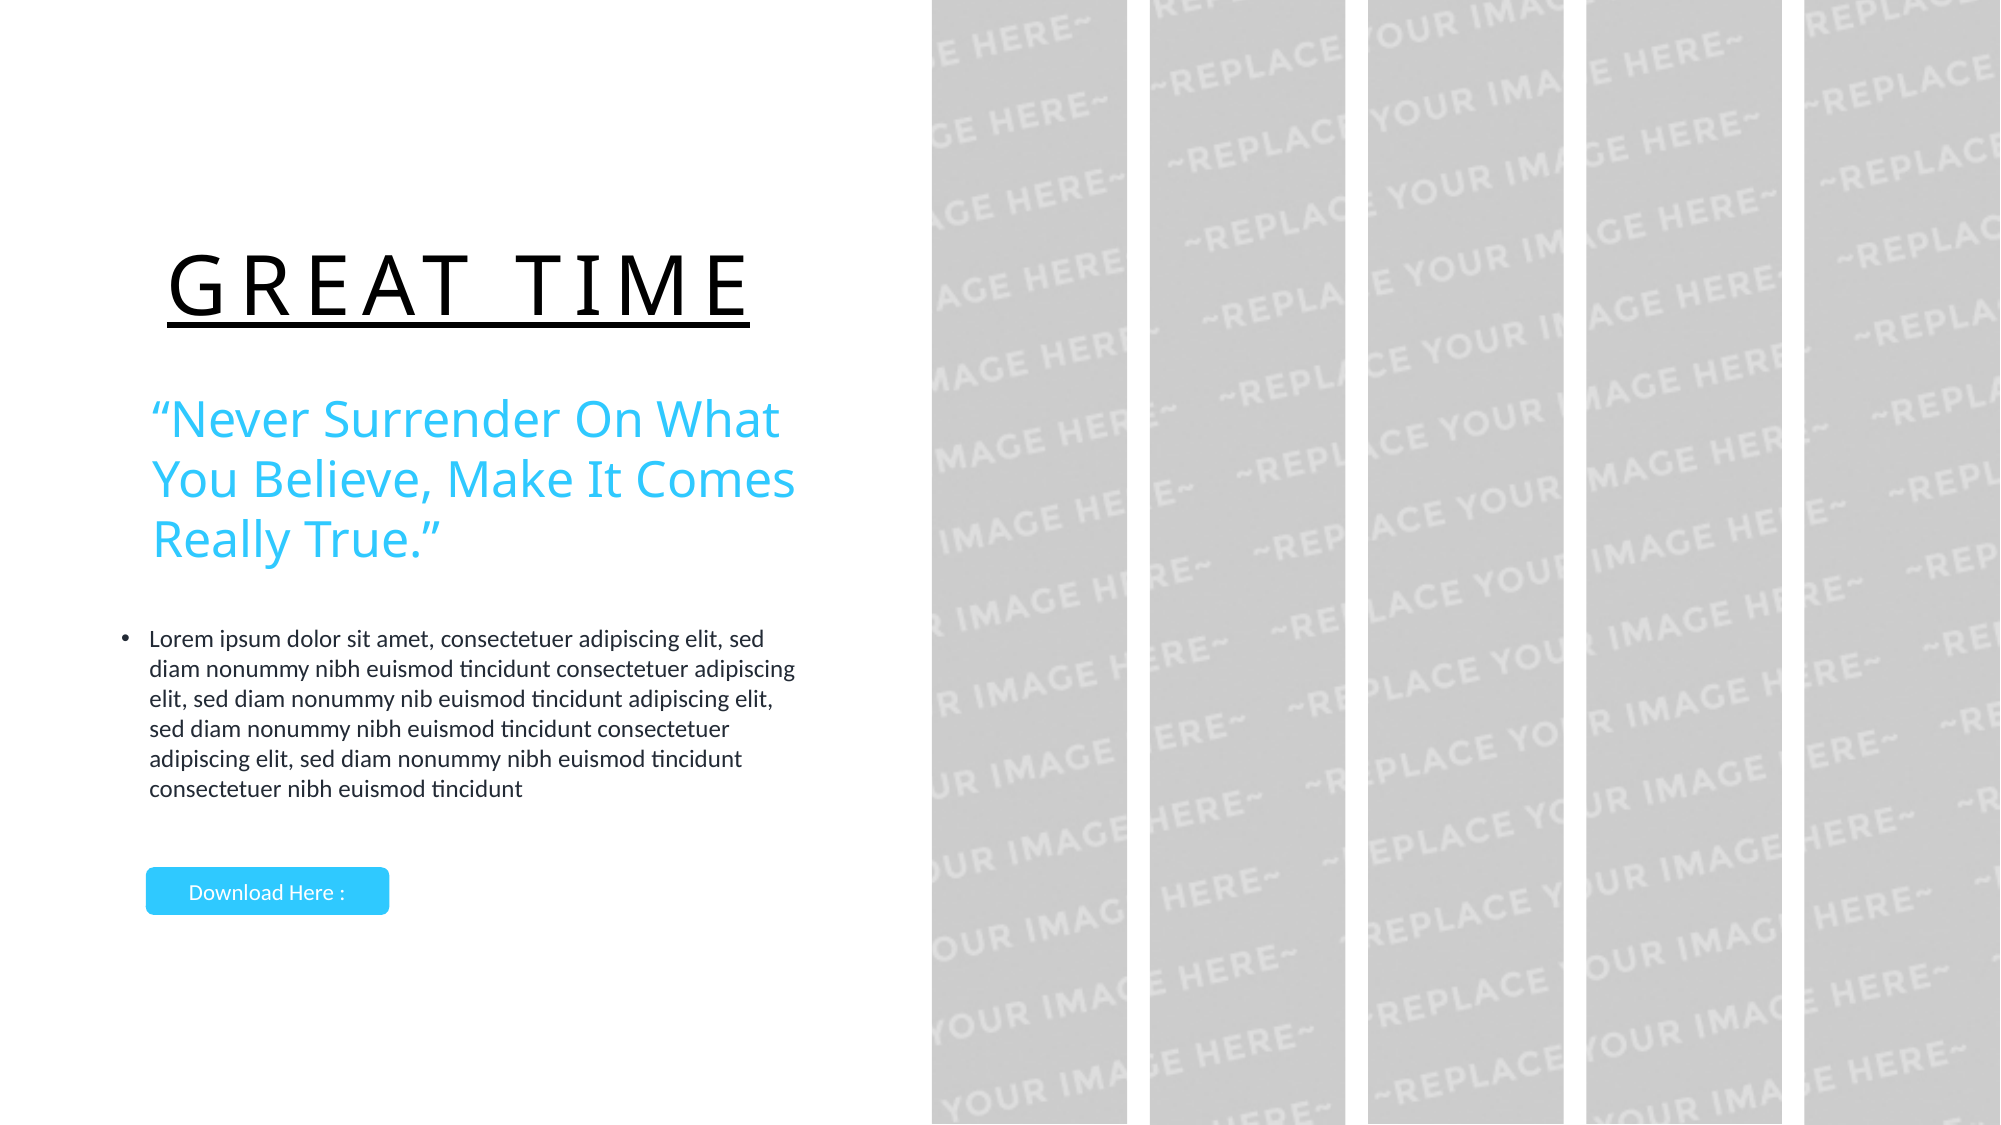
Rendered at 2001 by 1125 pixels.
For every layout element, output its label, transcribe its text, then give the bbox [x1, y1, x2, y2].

text_box GREAT TIME [152, 224, 765, 340]
text_box Lorem ipsum dolor sit amet, consectetuer adipiscing elit, sed diam nonummy nibh euismod tincidunt consectetuer adipiscing elit, sed diam nonummy nib euismod tincidunt adipiscing elit, sed diam nonummy nibh euismod tincidunt consectetuer adipiscing elit, sed diam nonummy nibh euismod tincidunt consectetuer nibh euismod tincidunt [106, 615, 813, 810]
text_box Download Here : [144, 866, 391, 916]
picture [931, 0, 2000, 1125]
text_box “Never Surrender On What You Believe, Make It Comes Really True.” [137, 379, 832, 575]
